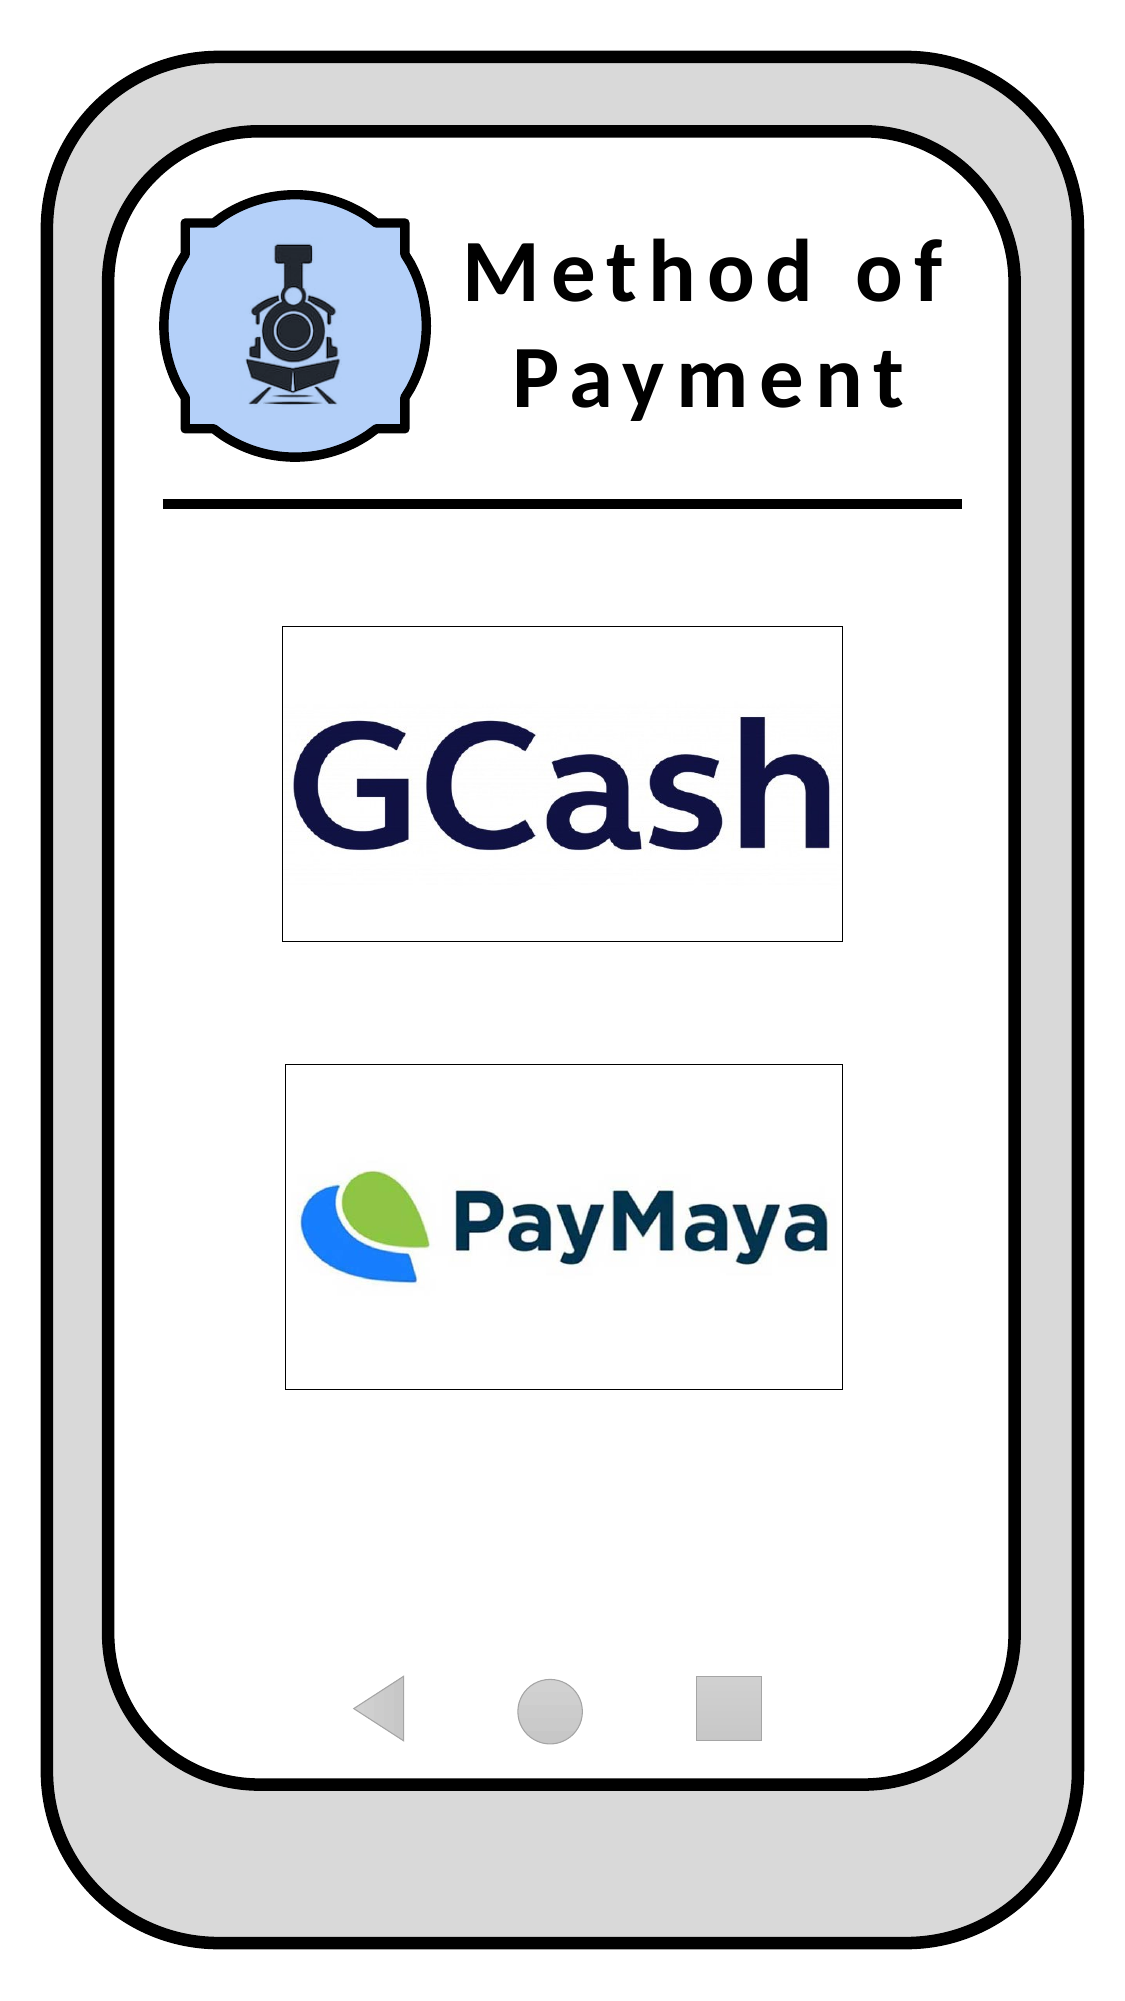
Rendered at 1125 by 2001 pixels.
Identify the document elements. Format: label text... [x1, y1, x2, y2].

text_box [696, 1676, 762, 1741]
picture [285, 1064, 843, 1390]
text_box [45, 55, 1080, 1945]
picture [282, 626, 843, 942]
text_box [517, 1678, 583, 1745]
text_box [352, 1675, 405, 1742]
text_box Method of Payment [427, 204, 1015, 433]
picture [163, 194, 427, 458]
